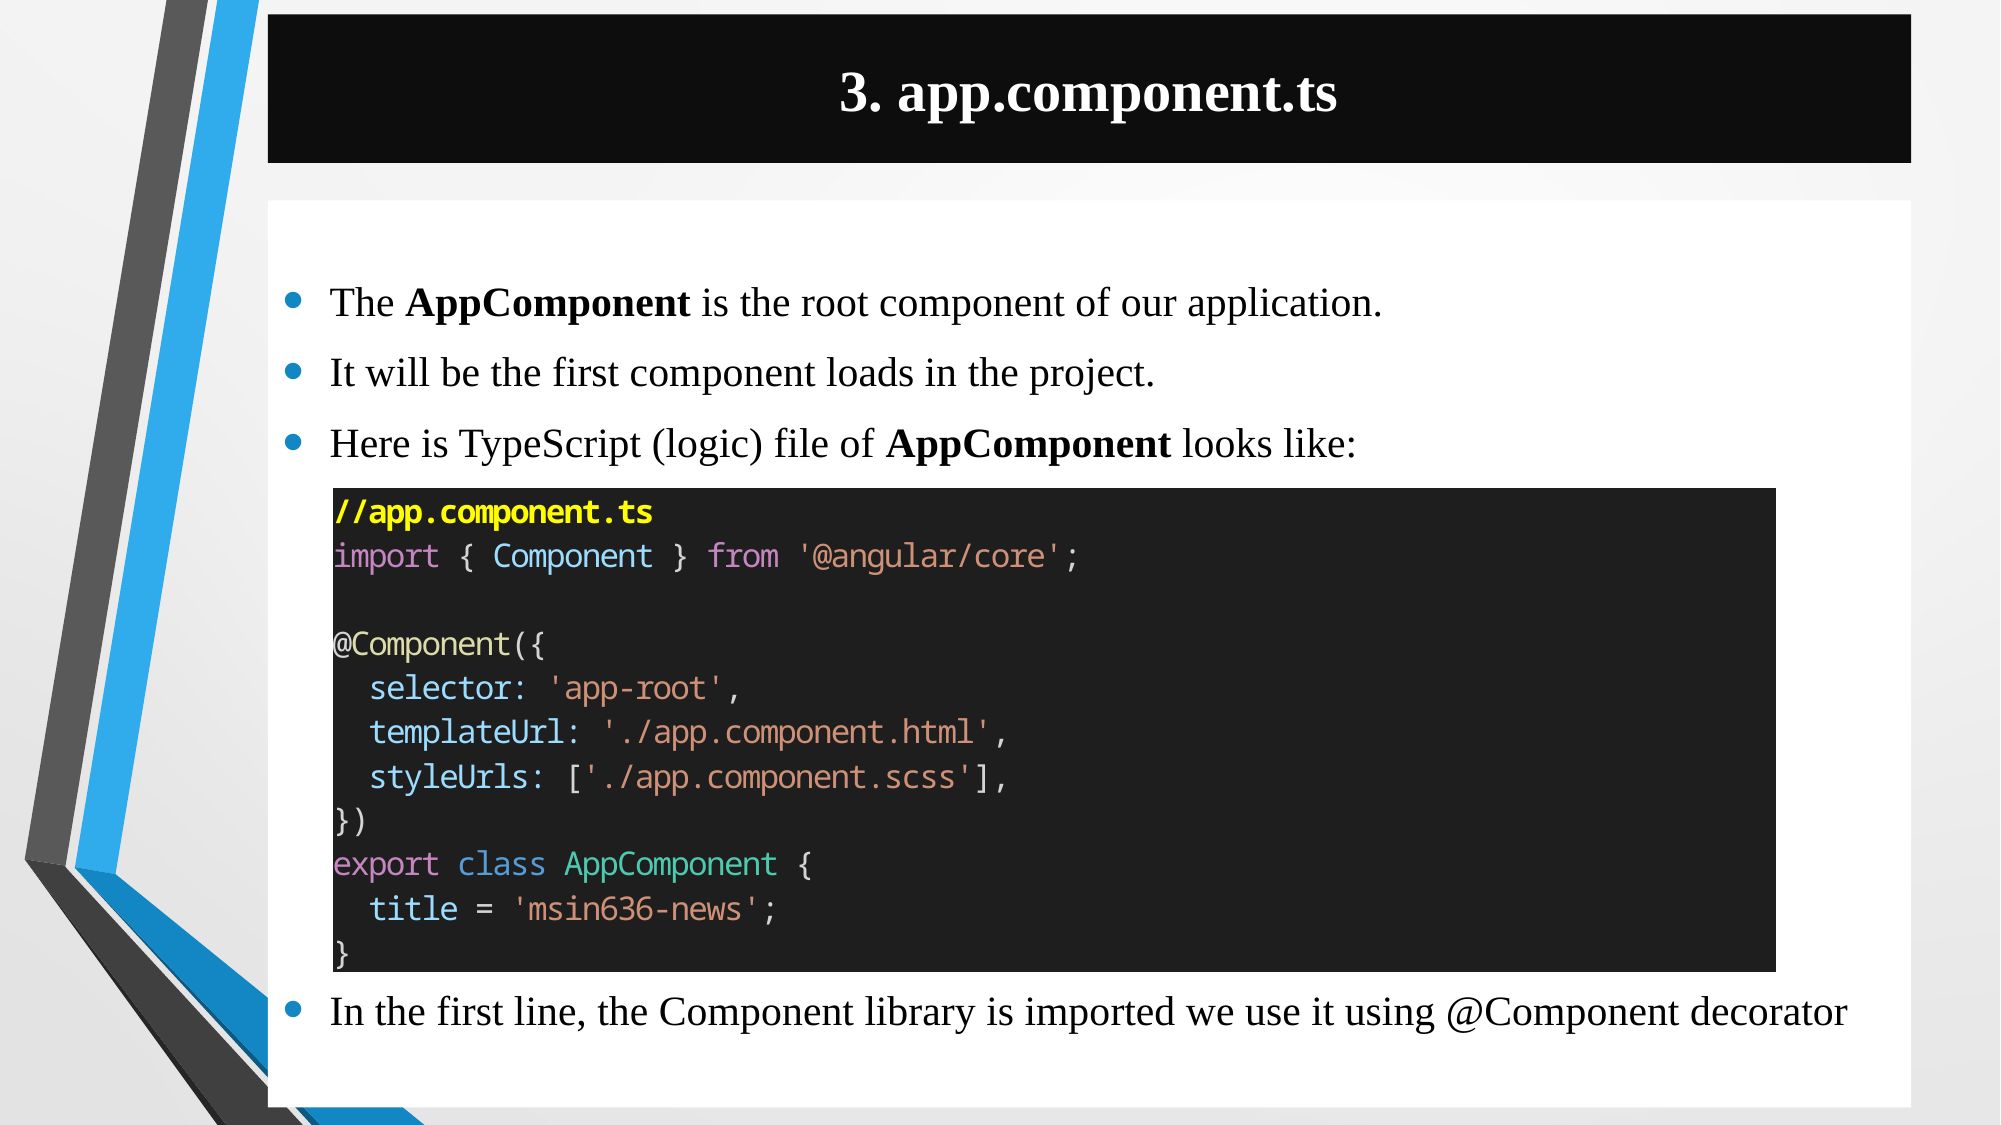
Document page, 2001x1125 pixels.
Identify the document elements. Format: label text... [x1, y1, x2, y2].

picture [332, 487, 1778, 973]
list The AppComponent is the root component of our application. It will be the first component loads in the project. Here is TypeScript (logic) file of AppComponent looks like: In the first line, the Component library is imported we use it using @Component decorator [267, 200, 1912, 1108]
title 3. app.component.ts [267, 14, 1912, 163]
